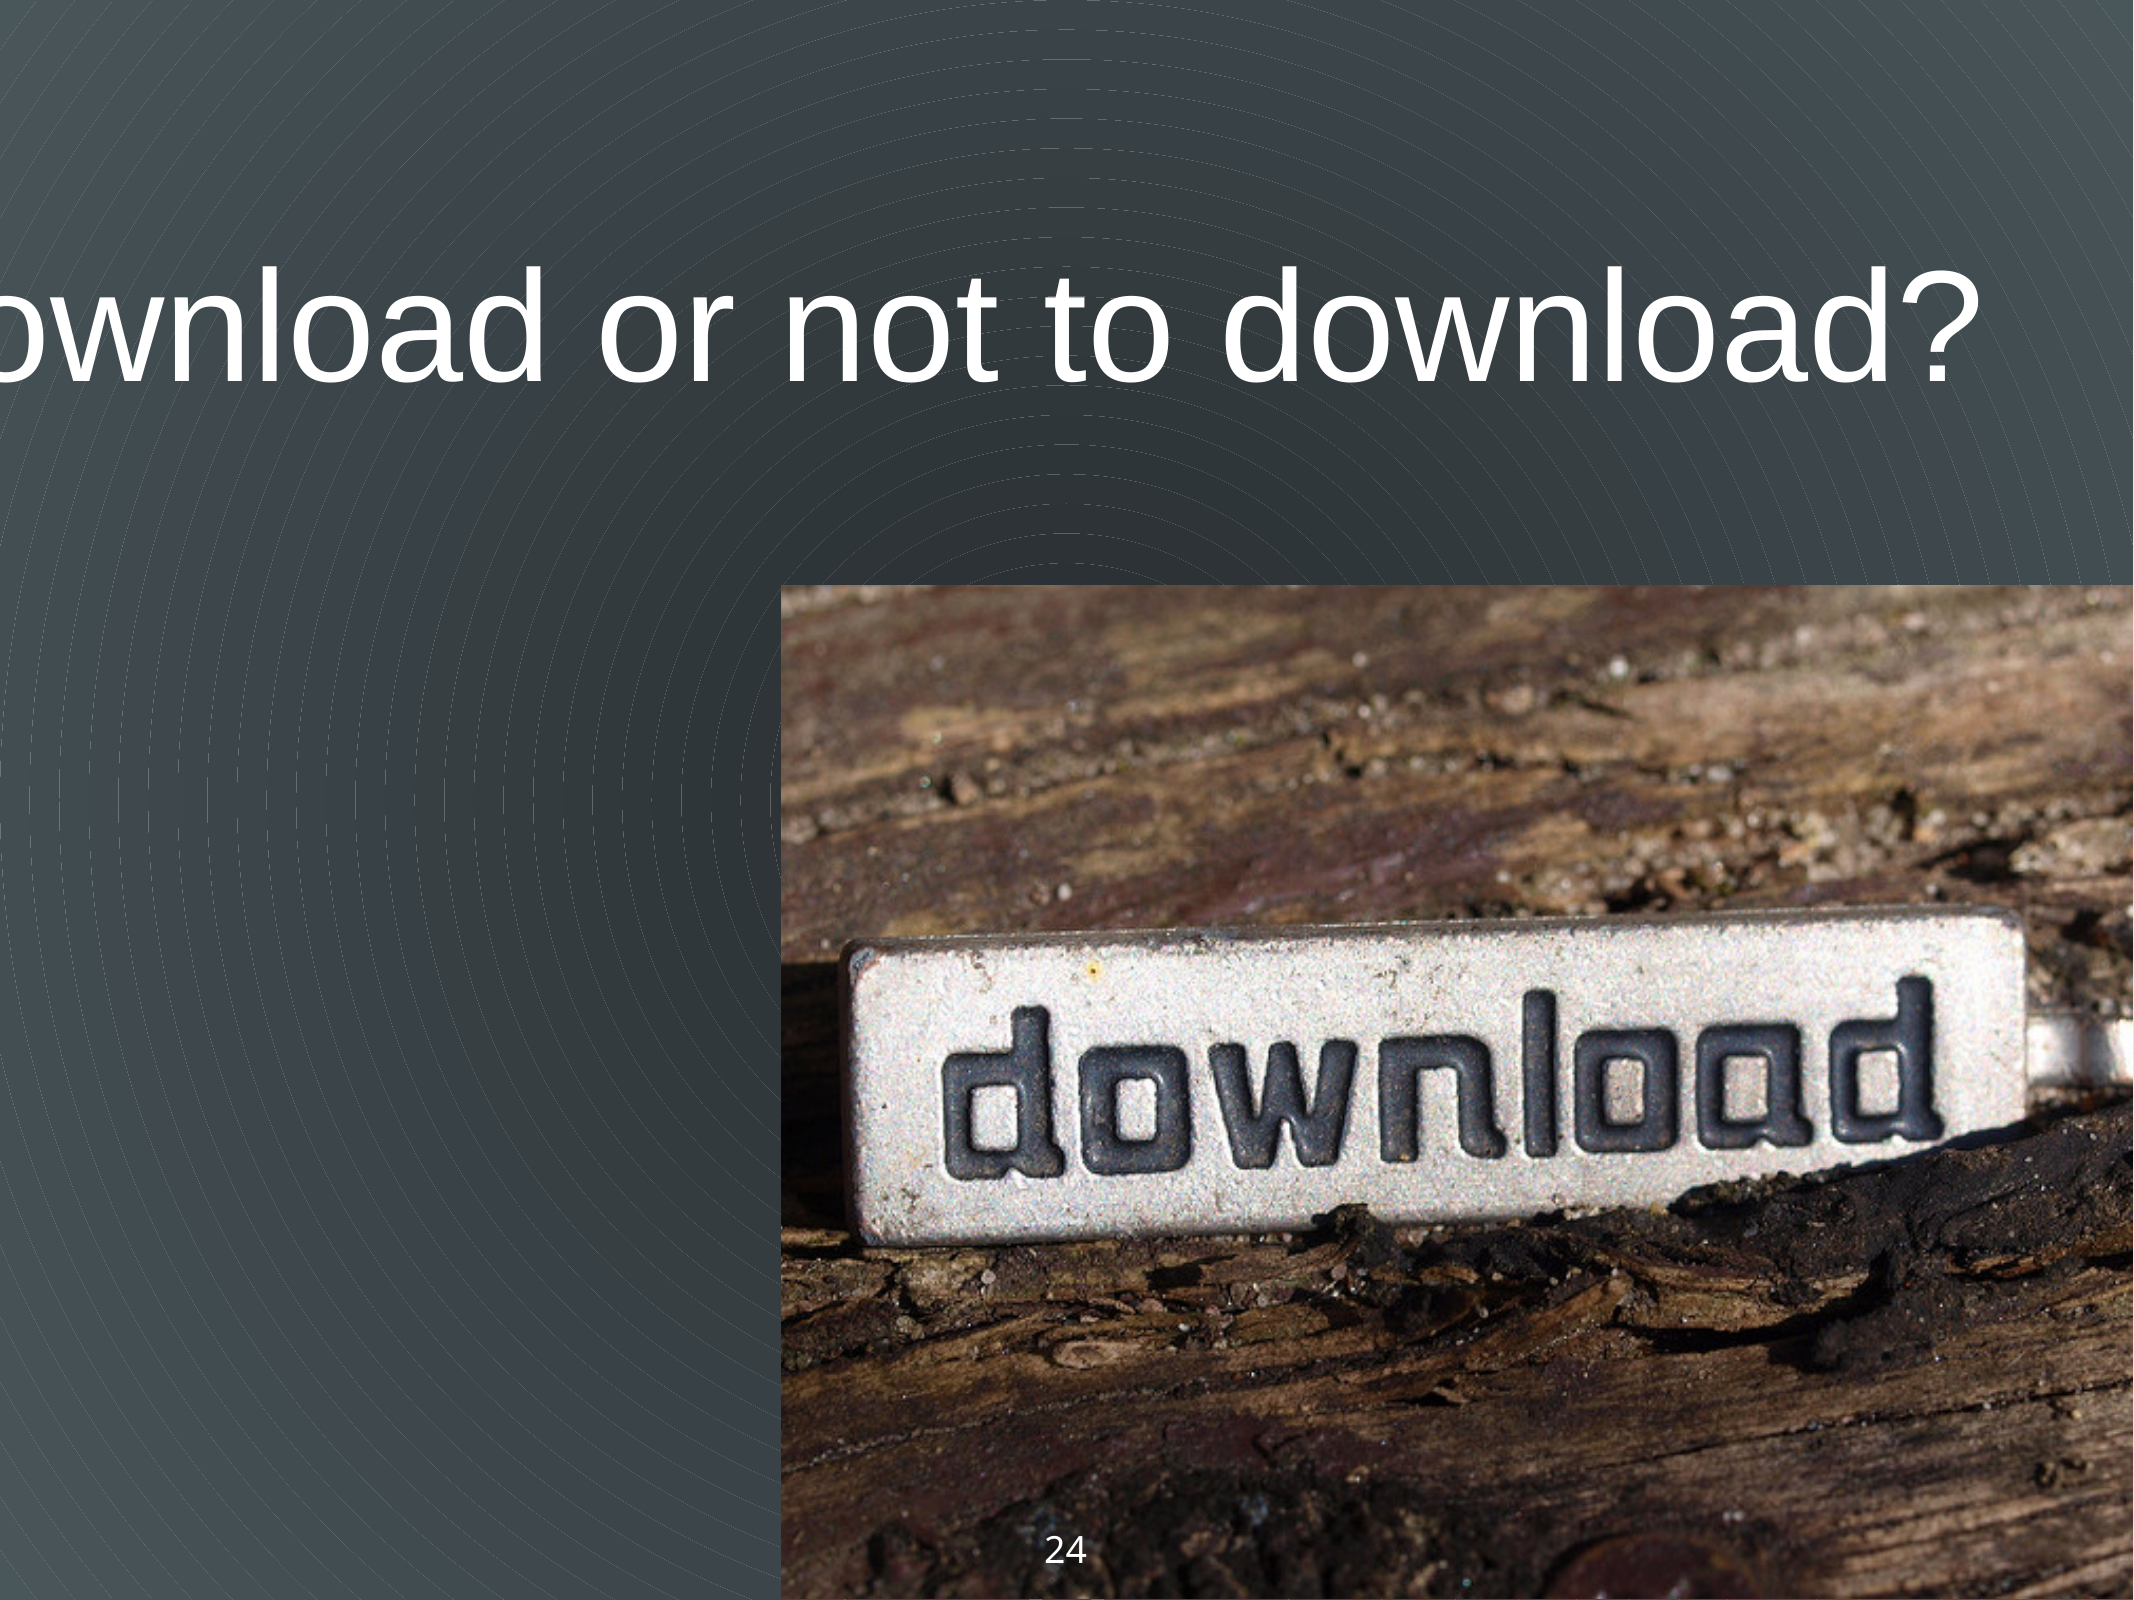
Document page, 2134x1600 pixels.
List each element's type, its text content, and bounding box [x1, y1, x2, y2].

picture [781, 585, 2133, 1599]
text_box To Download or not to download? [0, 215, 1995, 422]
